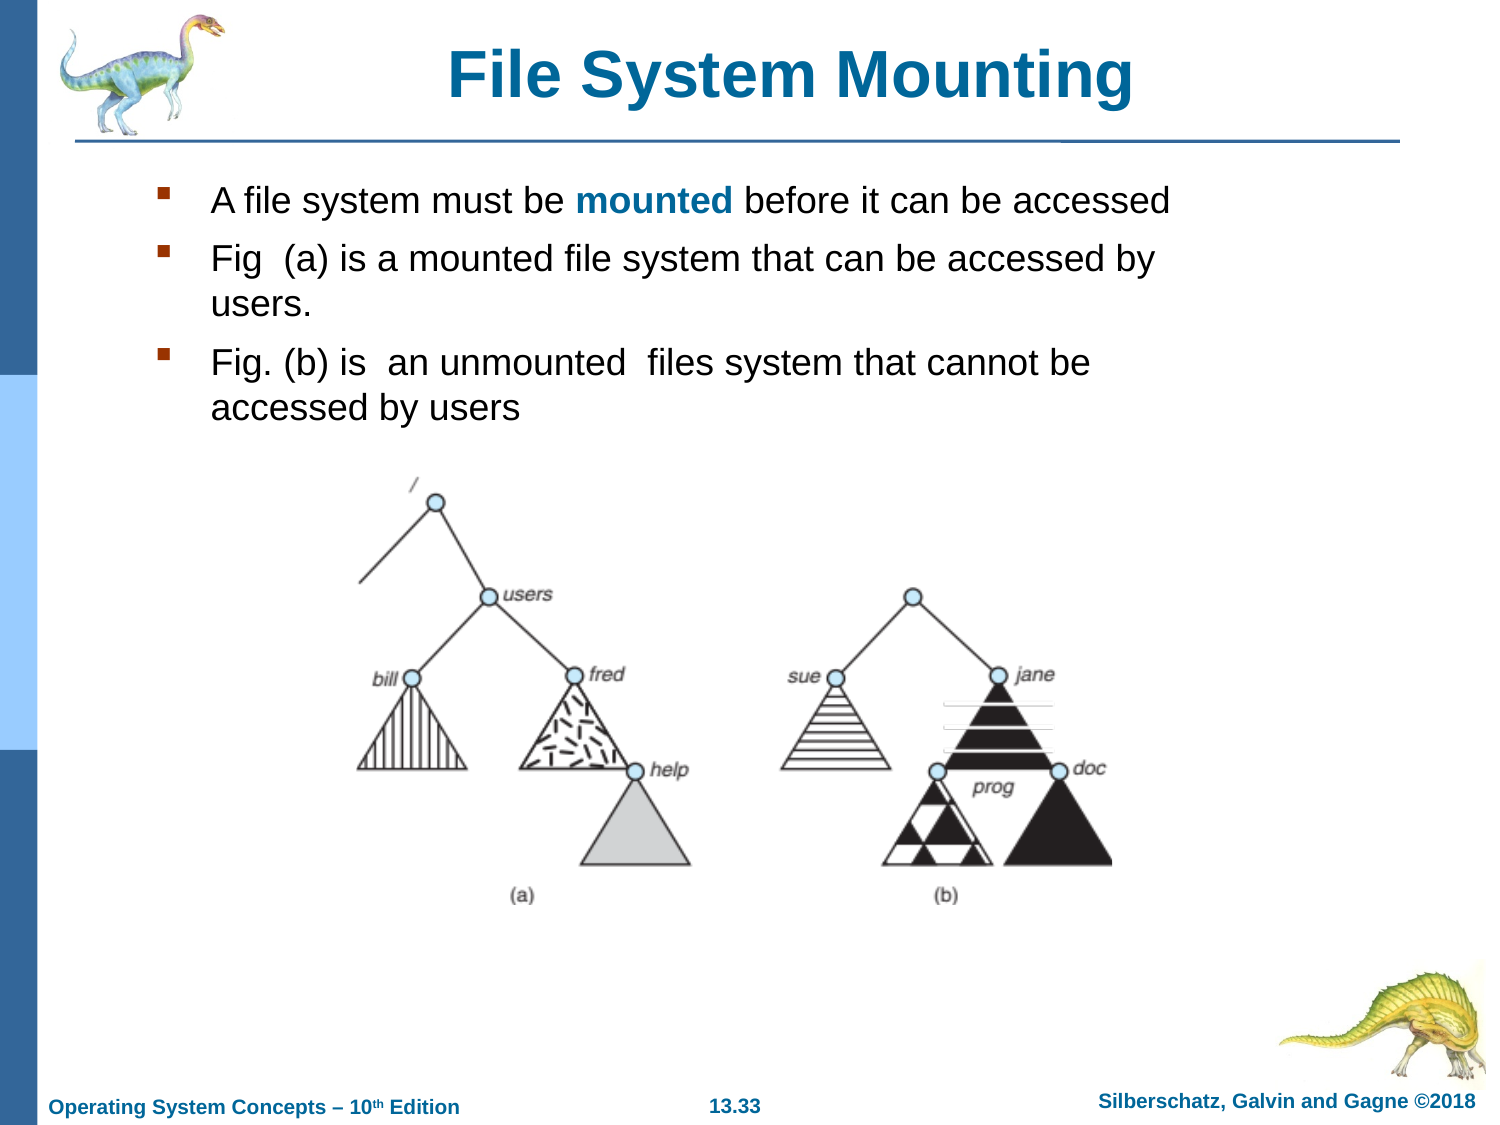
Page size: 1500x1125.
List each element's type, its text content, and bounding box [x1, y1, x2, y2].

list A file system must be mounted before it can be accessed Fig (a) is a mounted file system that can be accessed by users. Fig. (b) is an unmounted files system that cannot be accessed by users [139, 168, 1205, 632]
picture [1275, 959, 1486, 1090]
picture [46, 0, 243, 149]
title File System Mounting [158, 22, 1425, 119]
picture [356, 474, 1113, 905]
